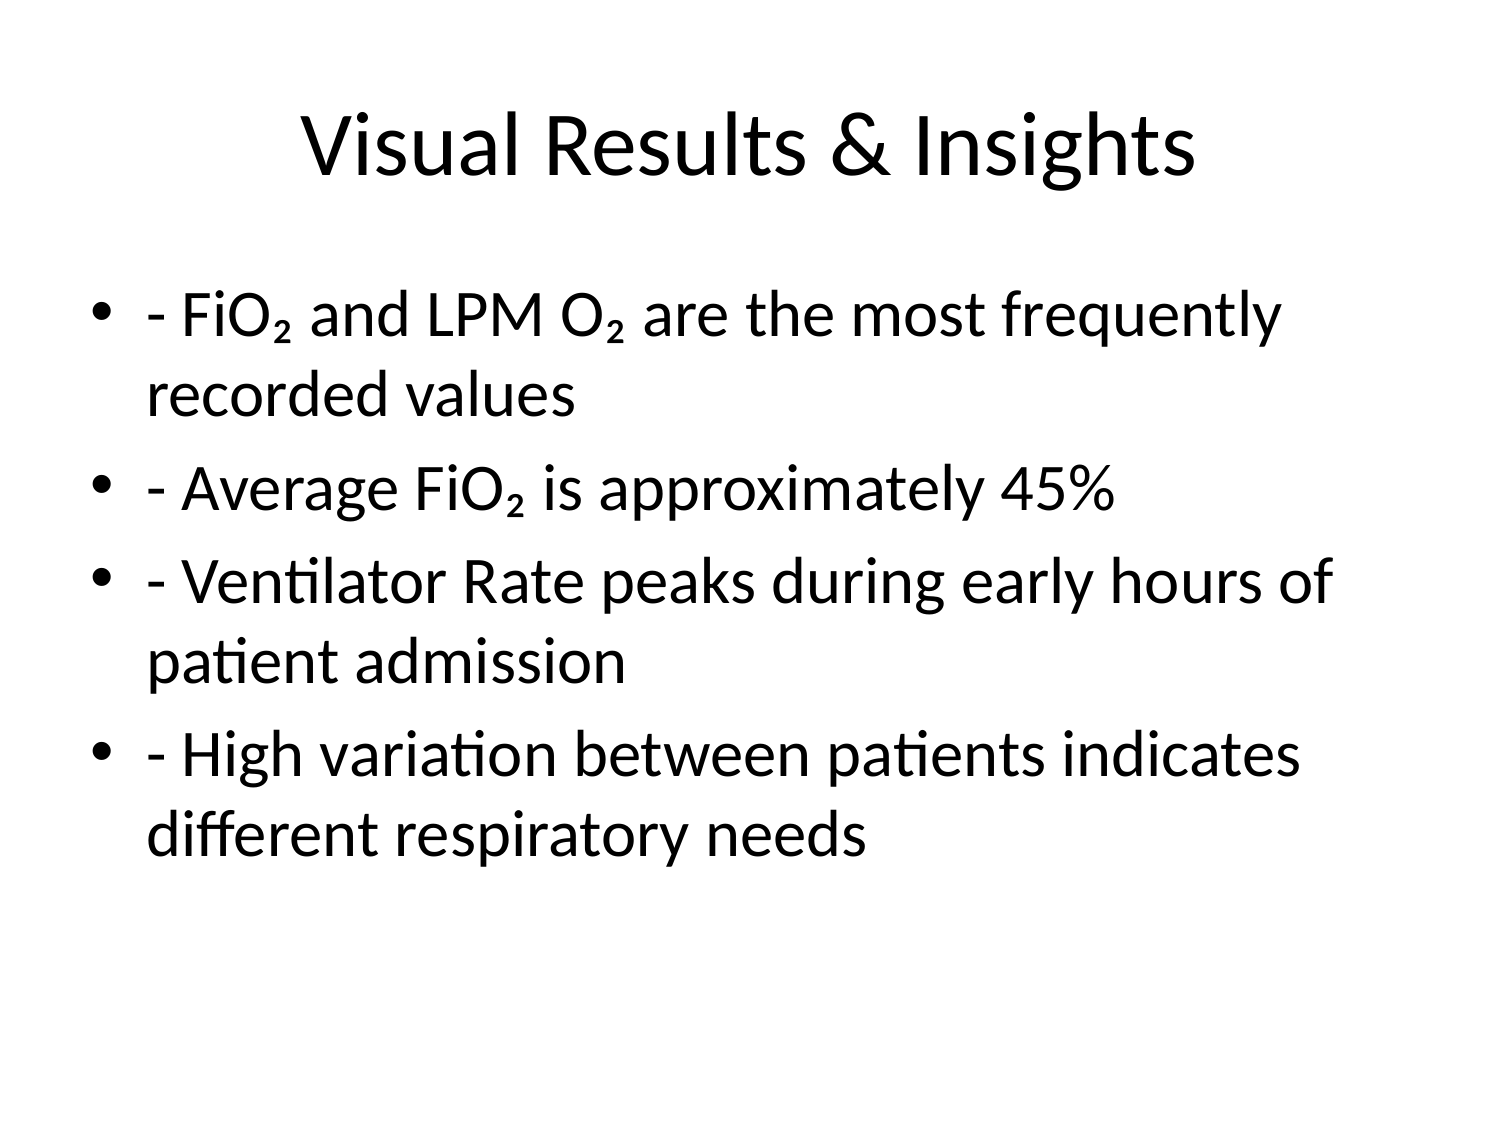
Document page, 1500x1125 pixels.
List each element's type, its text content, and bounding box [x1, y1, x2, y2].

title Visual Results & Insights [75, 45, 1425, 233]
list - FiO₂ and LPM O₂ are the most frequently recorded values - Average FiO₂ is approximately 45% - Ventilator Rate peaks during early hours of patient admission - High variation between patients indicates different respiratory needs [75, 262, 1425, 1005]
